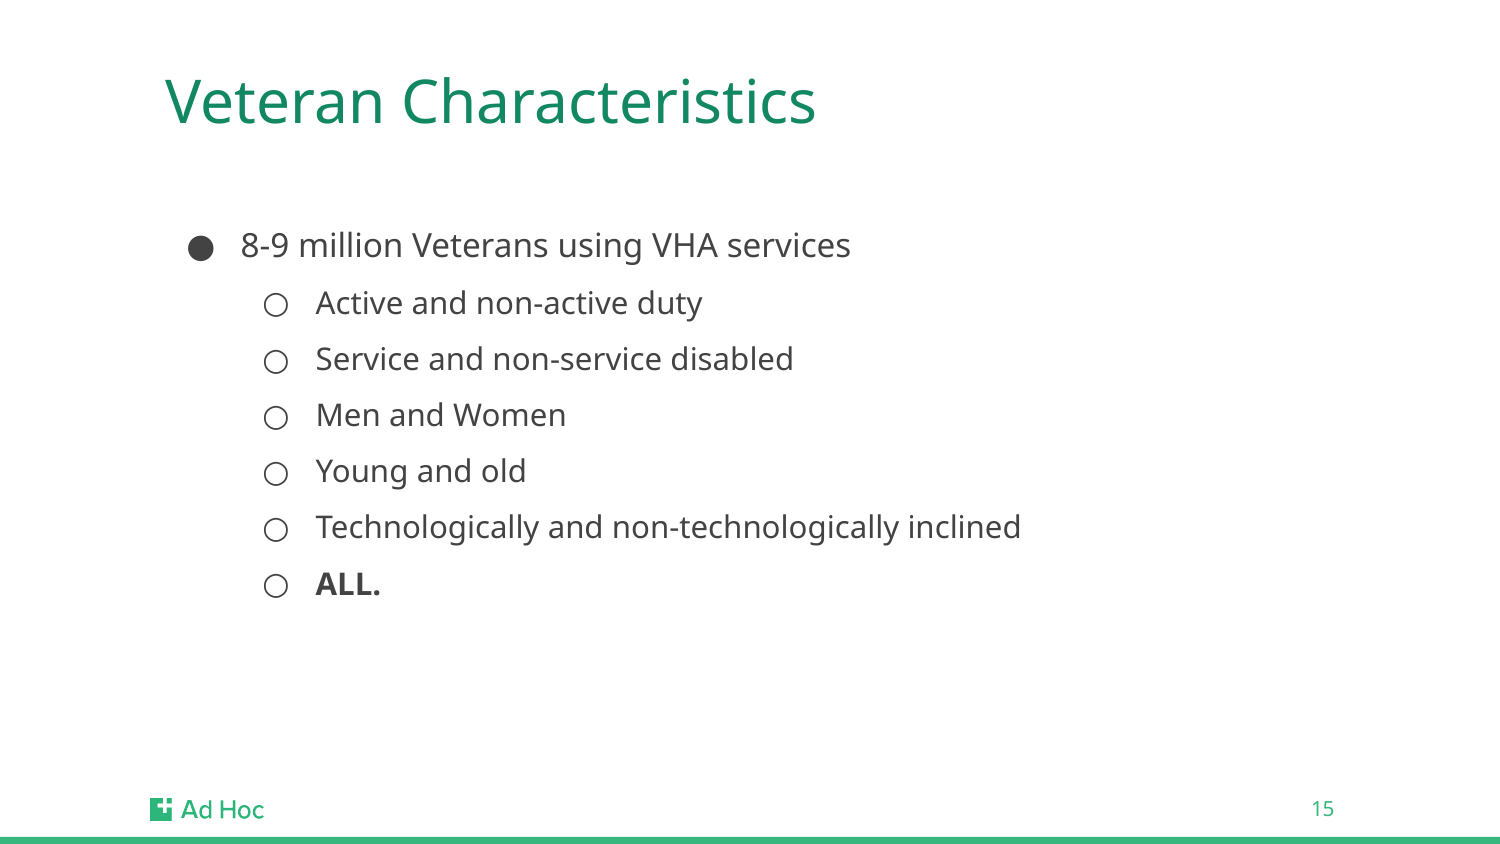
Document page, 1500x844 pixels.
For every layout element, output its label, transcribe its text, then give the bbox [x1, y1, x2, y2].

list 8-9 million Veterans using VHA services Active and non-active duty Service and non-service disabled Men and Women Young and old Technologically and non-technologically inclined ALL. [150, 189, 1051, 750]
title Veteran Characteristics [150, 47, 1350, 142]
picture [150, 798, 264, 821]
slide_number ‹#› [1260, 777, 1350, 842]
